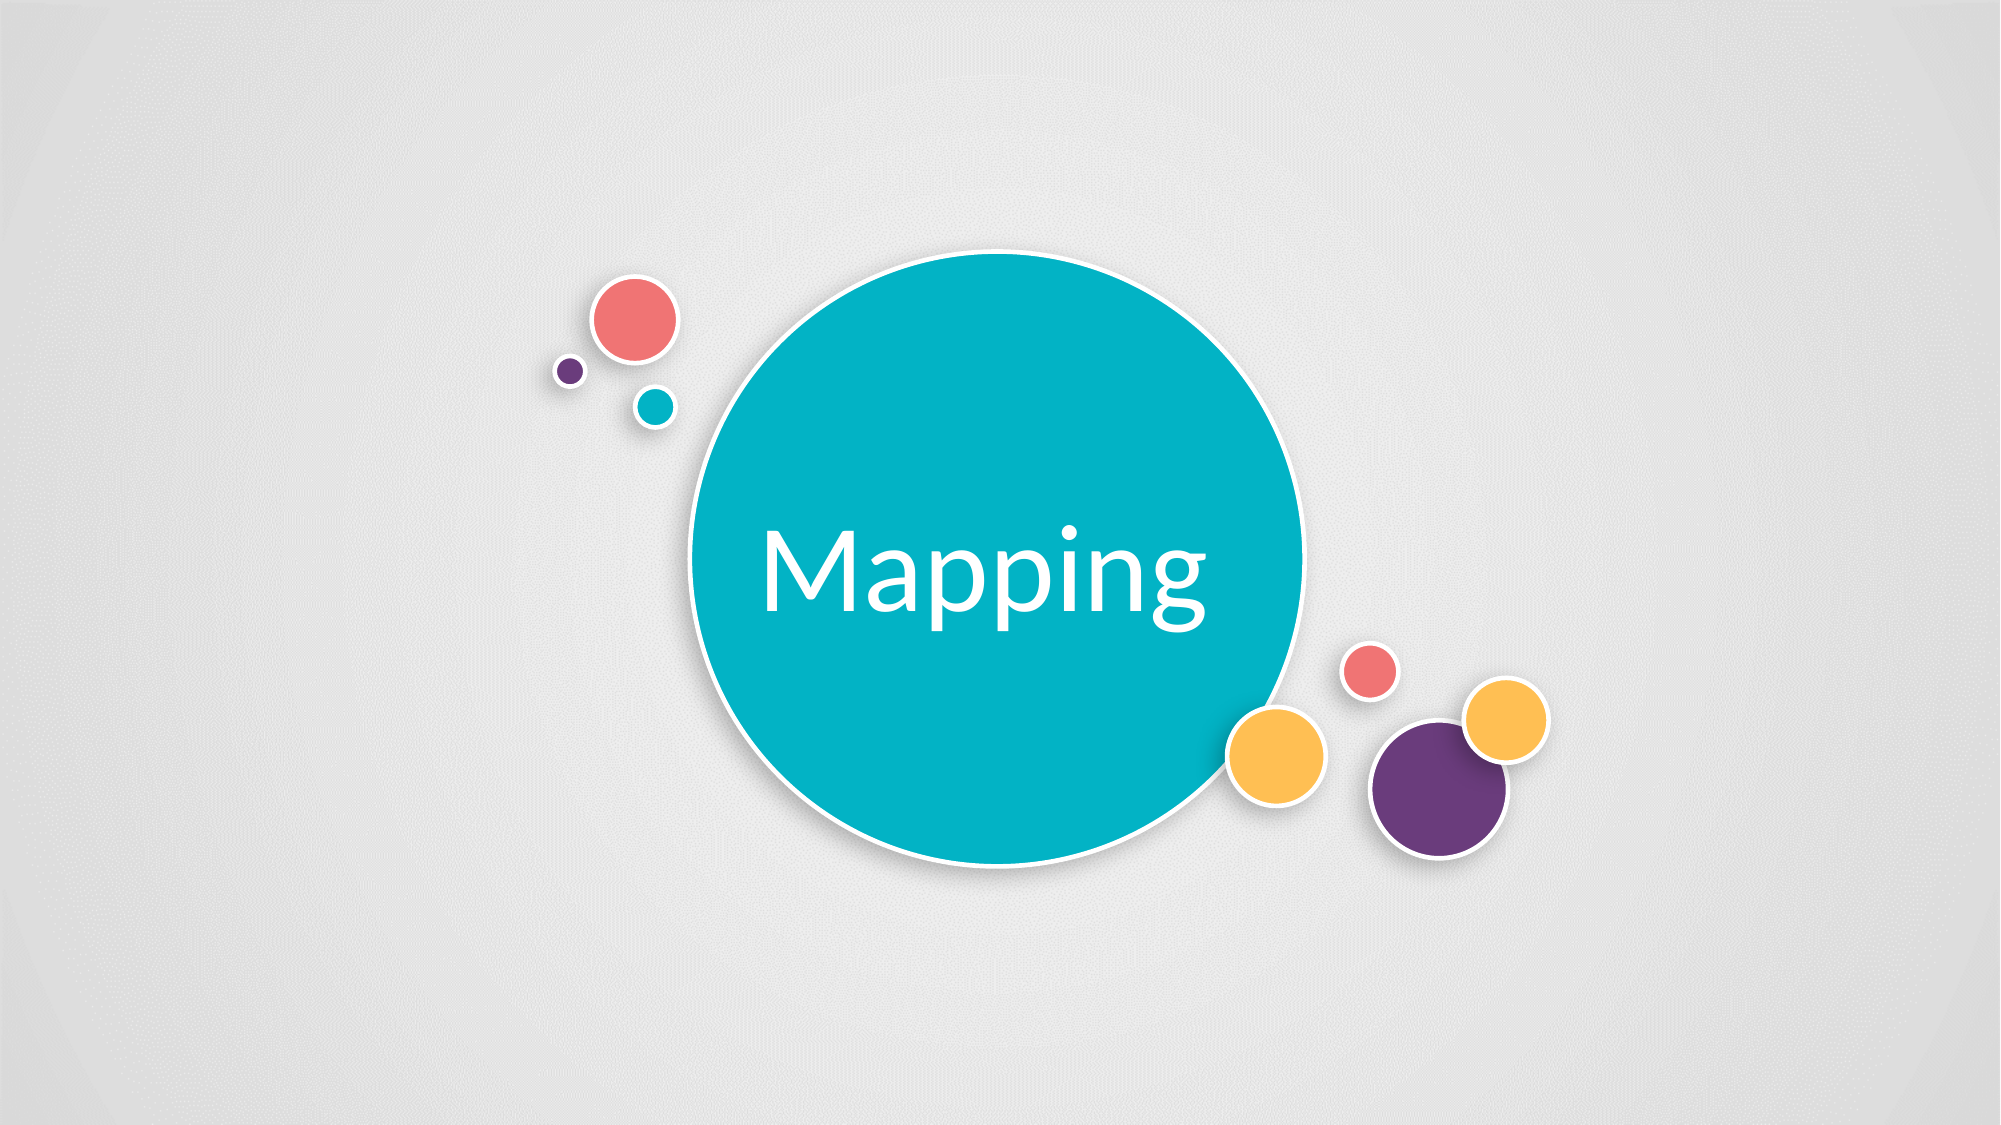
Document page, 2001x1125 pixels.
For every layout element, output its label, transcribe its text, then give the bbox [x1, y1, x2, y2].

text_box [634, 385, 677, 429]
text_box Mapping [708, 479, 1287, 644]
text_box [688, 250, 1306, 868]
text_box [1462, 676, 1550, 764]
text_box [1226, 705, 1327, 807]
picture [0, 0, 2001, 1125]
text_box [1369, 719, 1510, 860]
text_box [590, 275, 680, 365]
text_box [1340, 642, 1400, 702]
text_box [553, 354, 587, 388]
